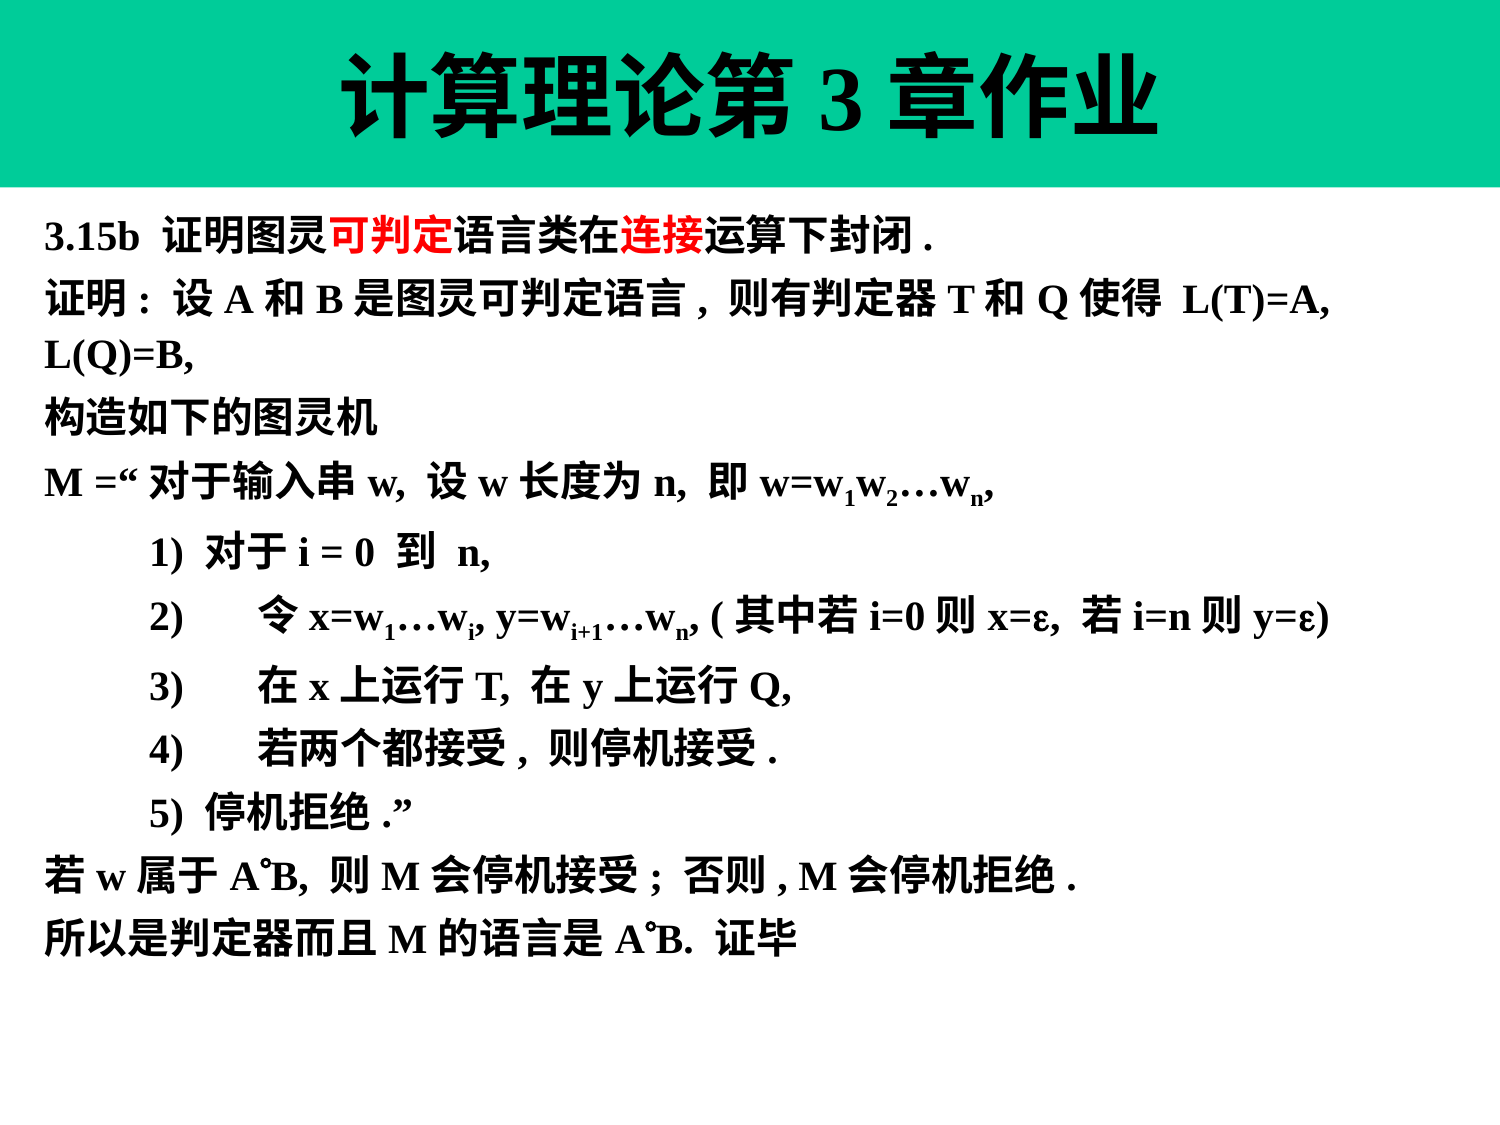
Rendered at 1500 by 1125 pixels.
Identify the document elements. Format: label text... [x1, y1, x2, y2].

text_box 3.15b 证明图灵可判定语言类在连接运算下封闭. 证明: 设A和B是图灵可判定语言, 则有判定器T和Q使得 L(T)=A, L(Q)=B, 构造如下的图灵机 M =“对于输入串w, 设w长度为n, 即w=w1w2…wn, 1) 对于i = 0 到 n, 2) 令x=w1…wi, y=wi+1…wn, (其中若i=0则x=, 若i=n则y=) 3) 在x上运行T, 在y上运行Q, 4) 若两个都接受, 则停机接受. 5) 停机拒绝.” 若w属于AB, 则M会停机接受; 否则, M会停机拒绝. 所以是判定器而且M的语言是AB. 证毕 [29, 196, 1471, 970]
title 计算理论第3章作业 [0, 1, 1500, 188]
